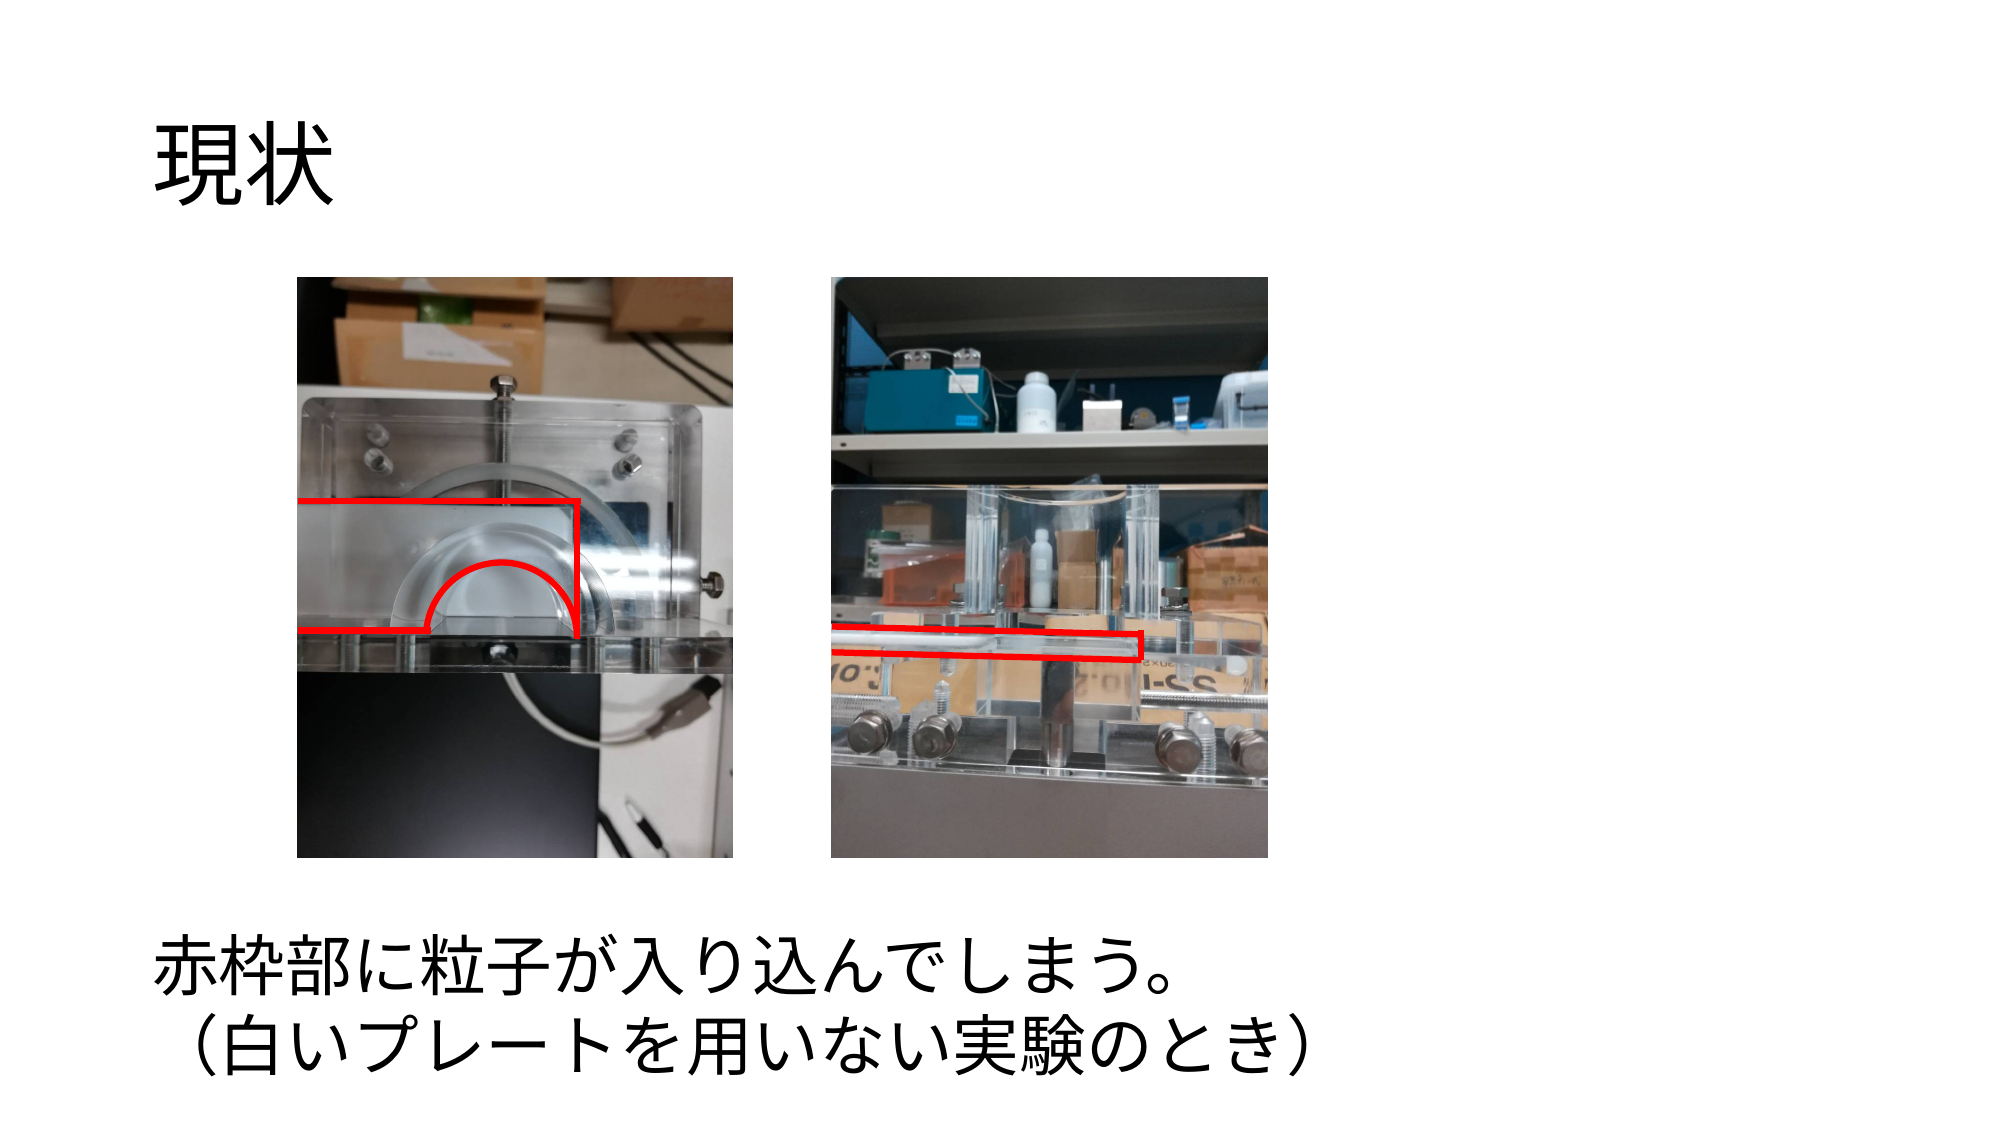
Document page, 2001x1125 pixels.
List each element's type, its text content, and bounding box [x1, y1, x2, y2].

picture [297, 277, 733, 858]
text_box 赤枠部に粒子が入り込んでしまう。 （白いプレートを用いない実験のとき） [137, 916, 1496, 1092]
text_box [831, 652, 1141, 661]
title 現状 [137, 59, 1863, 278]
picture [831, 635, 1141, 652]
picture [831, 277, 1268, 858]
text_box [831, 626, 1142, 635]
